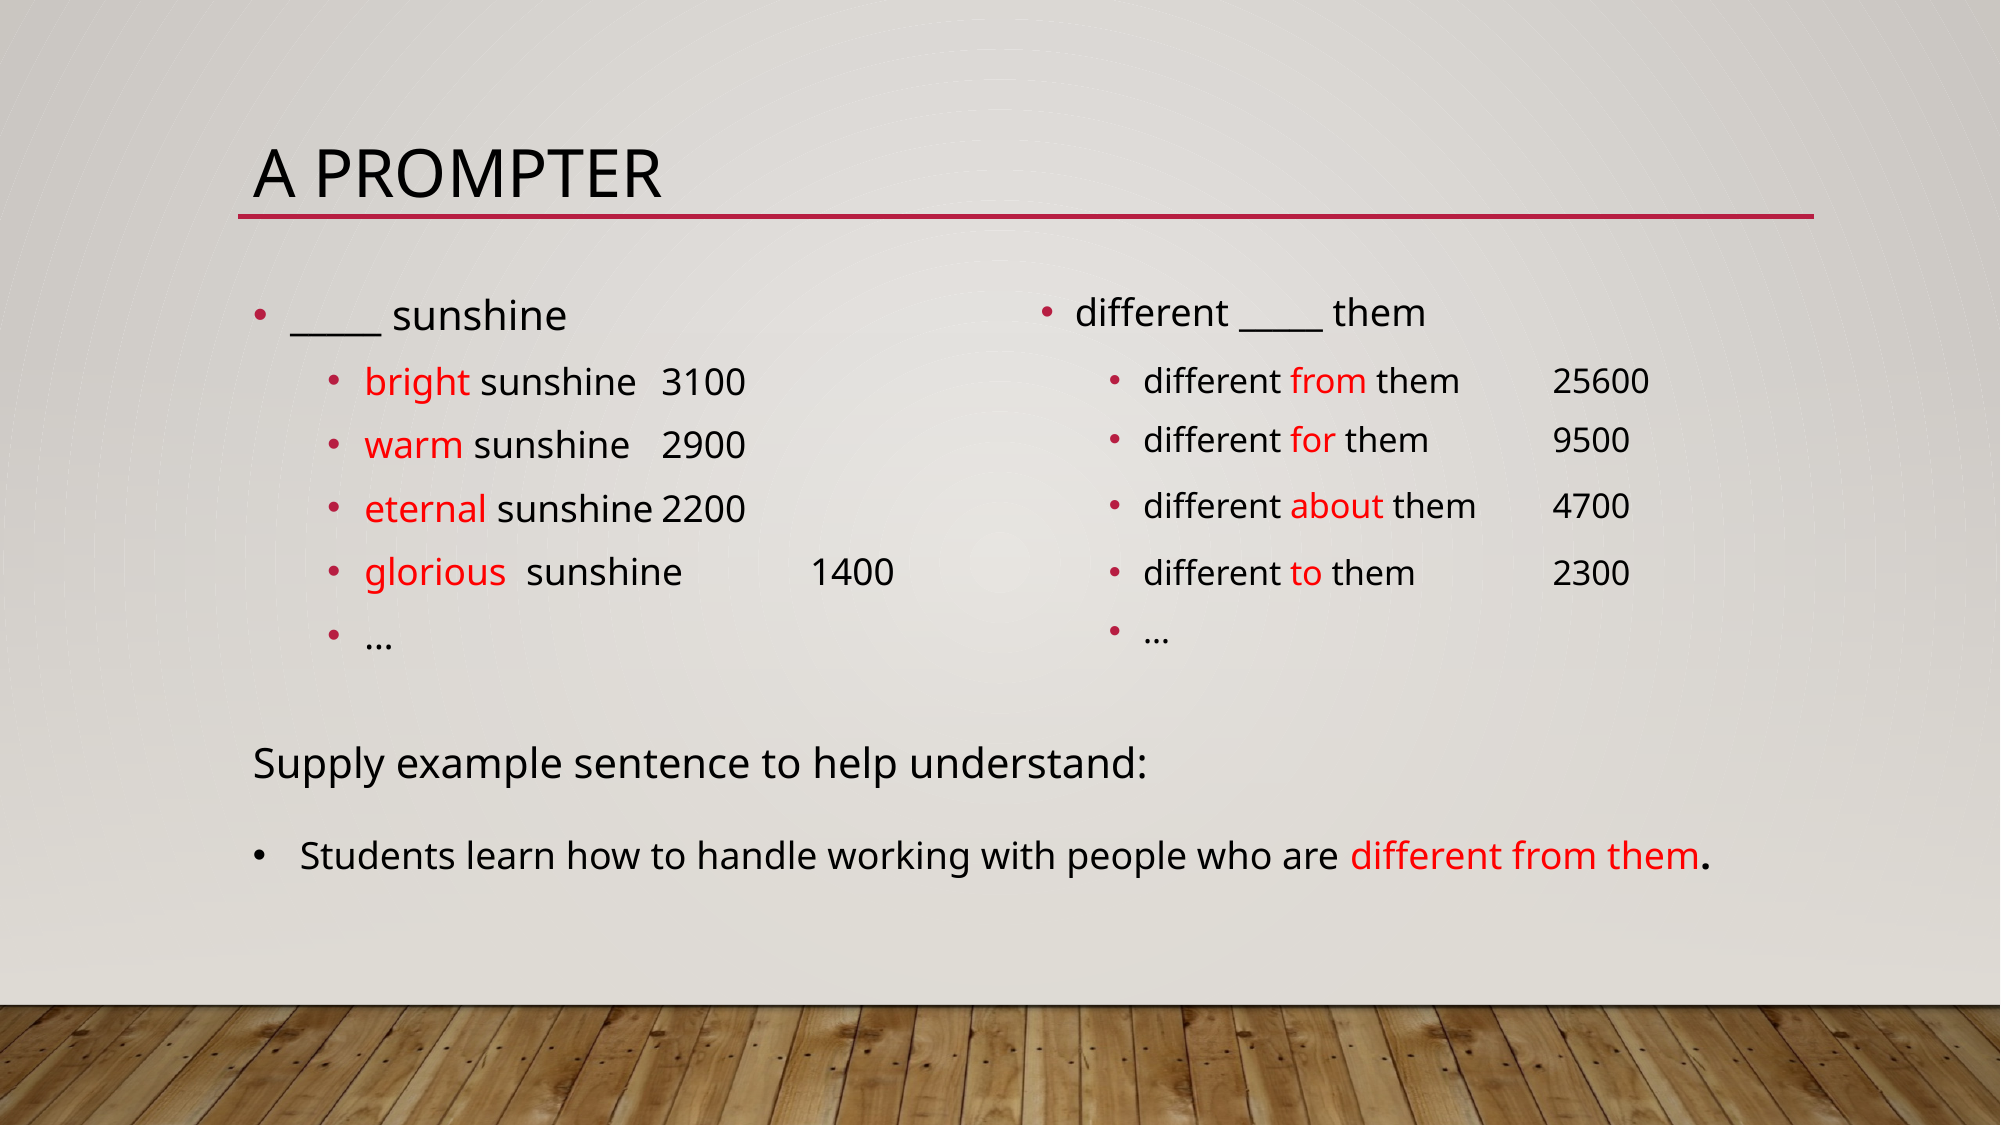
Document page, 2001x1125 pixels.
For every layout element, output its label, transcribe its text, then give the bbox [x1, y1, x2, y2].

text_box different _____ them different from them 25600 different for them 9500 different about them 4700 different to them 2300 … [1025, 271, 1826, 673]
picture [0, 1005, 2000, 1125]
title A prompter [238, 131, 1814, 271]
list _____ sunshine bright sunshine 3100 warm sunshine 2900 eternal sunshine 2200 glorious sunshine 1400 … [238, 271, 1025, 673]
text_box Supply example sentence to help understand: Students learn how to handle working with people who are different from them. [238, 729, 1766, 885]
